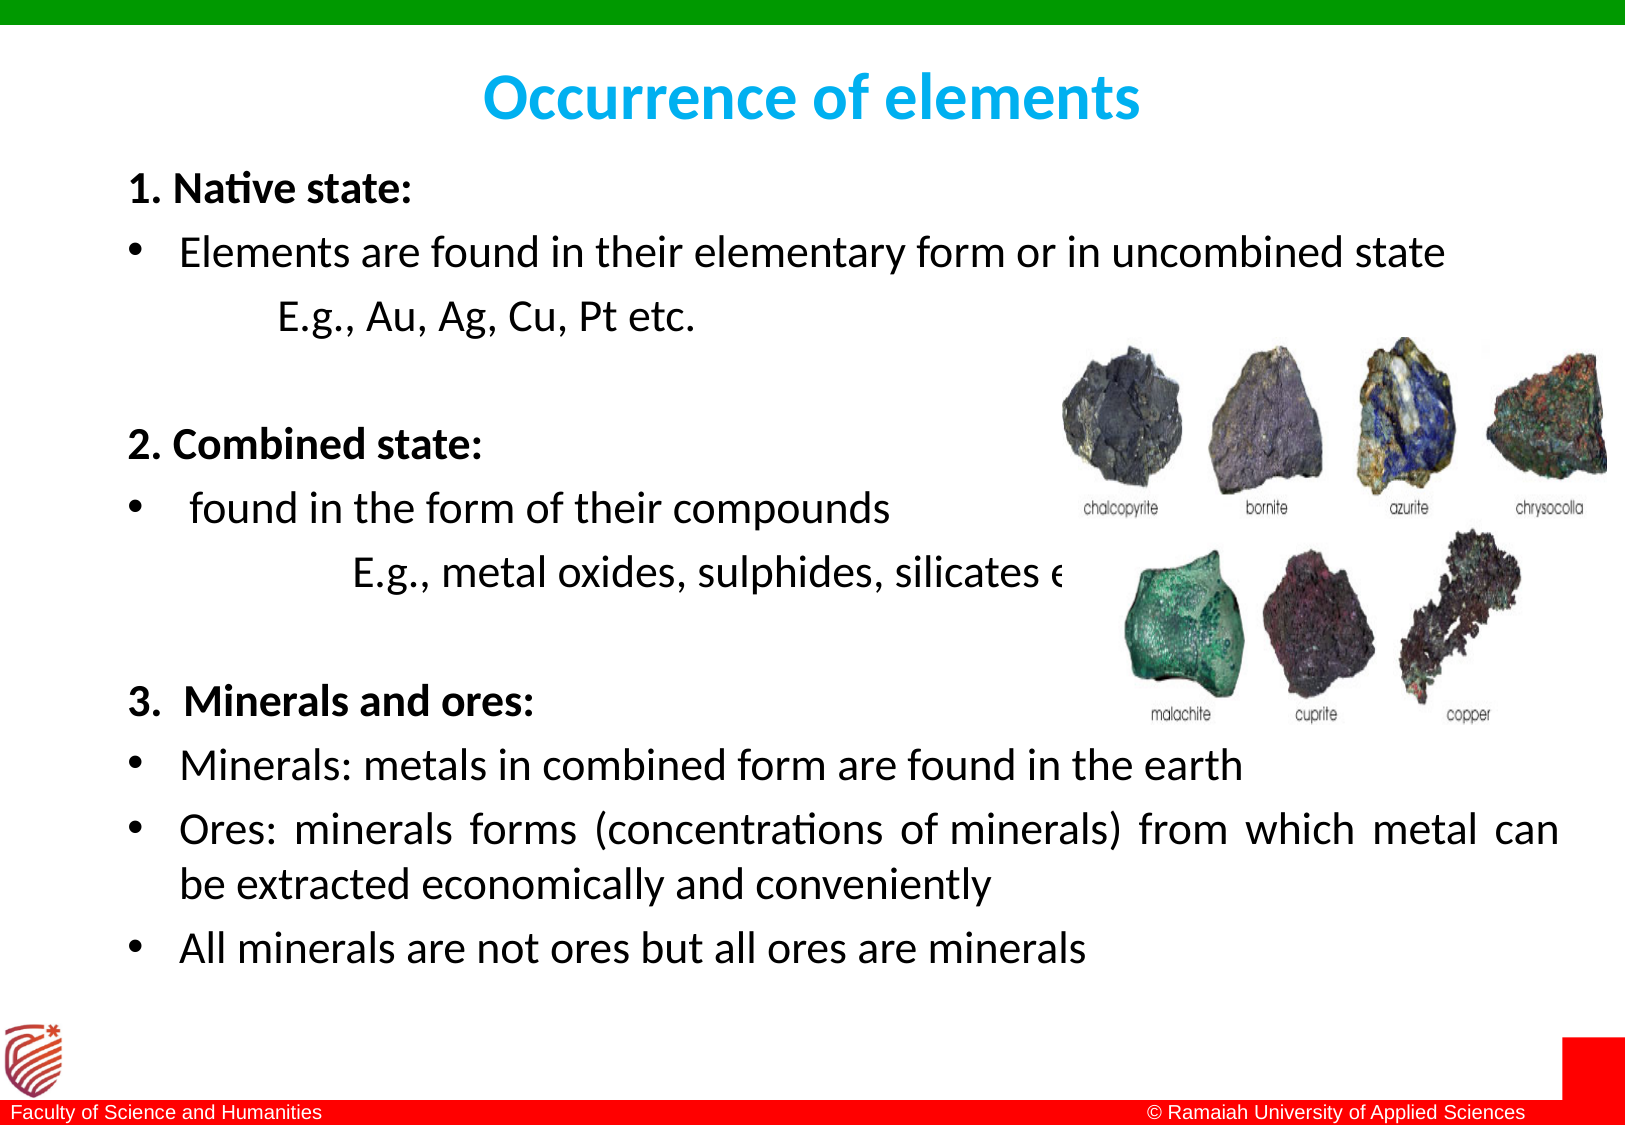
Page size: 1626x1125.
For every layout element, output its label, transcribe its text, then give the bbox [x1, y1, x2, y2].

title Occurrence of elements [81, 45, 1544, 233]
picture [1062, 337, 1607, 726]
list 1. Native state: Elements are found in their elementary form or in uncombined state E.g., Au, Ag, Cu, Pt etc. 2. Combined state: found in the form of their compounds E.g., metal oxides, sulphides, silicates etc. 3. Minerals and ores: Minerals: metals in combined form are found in the earth Ores: minerals forms (concentrations of minerals) from which metal can be extracted economically and conveniently All minerals are not ores but all ores are minerals [112, 149, 1575, 988]
picture [0, 1013, 69, 1100]
